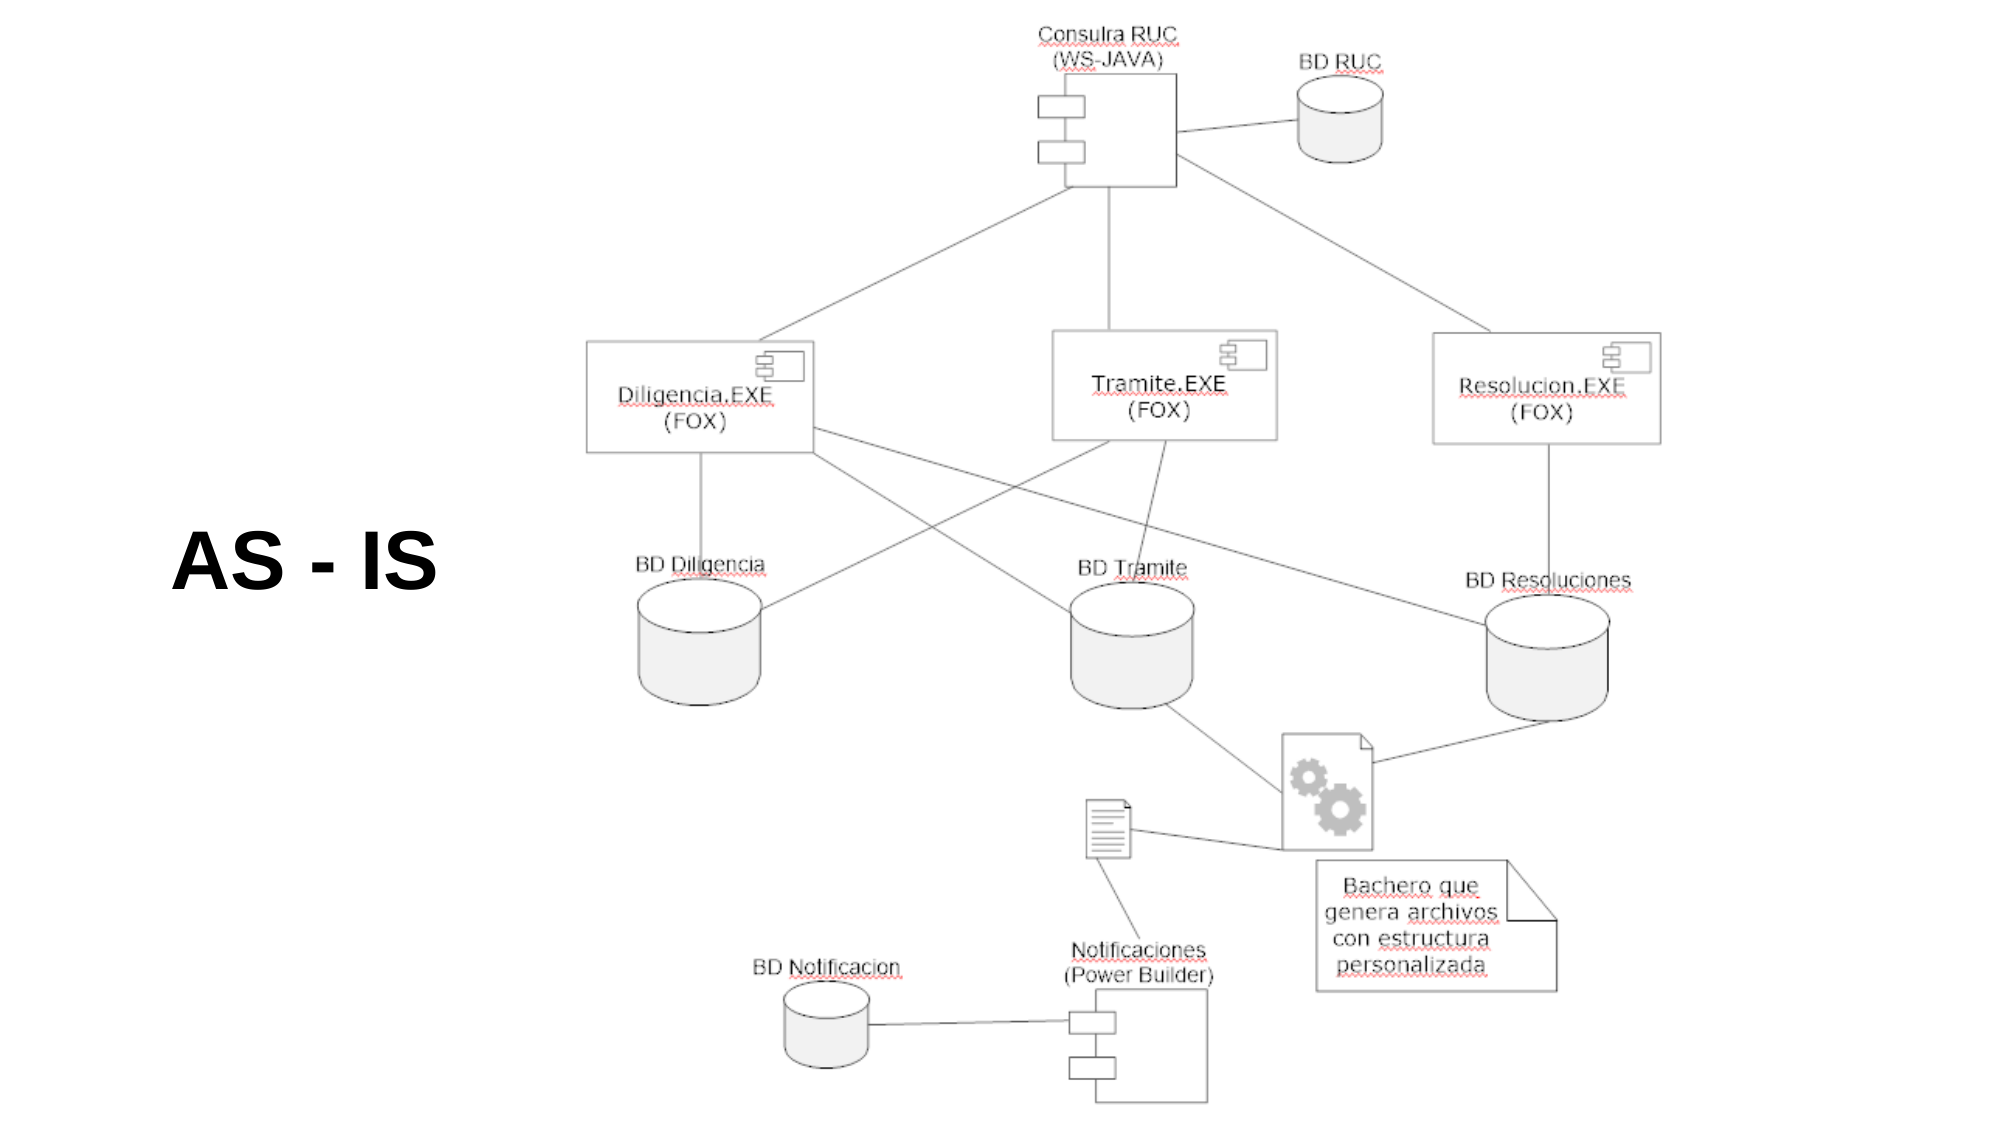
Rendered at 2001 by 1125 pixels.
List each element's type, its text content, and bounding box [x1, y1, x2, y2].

title AS - IS [0, 453, 518, 672]
picture [518, 13, 1699, 1125]
